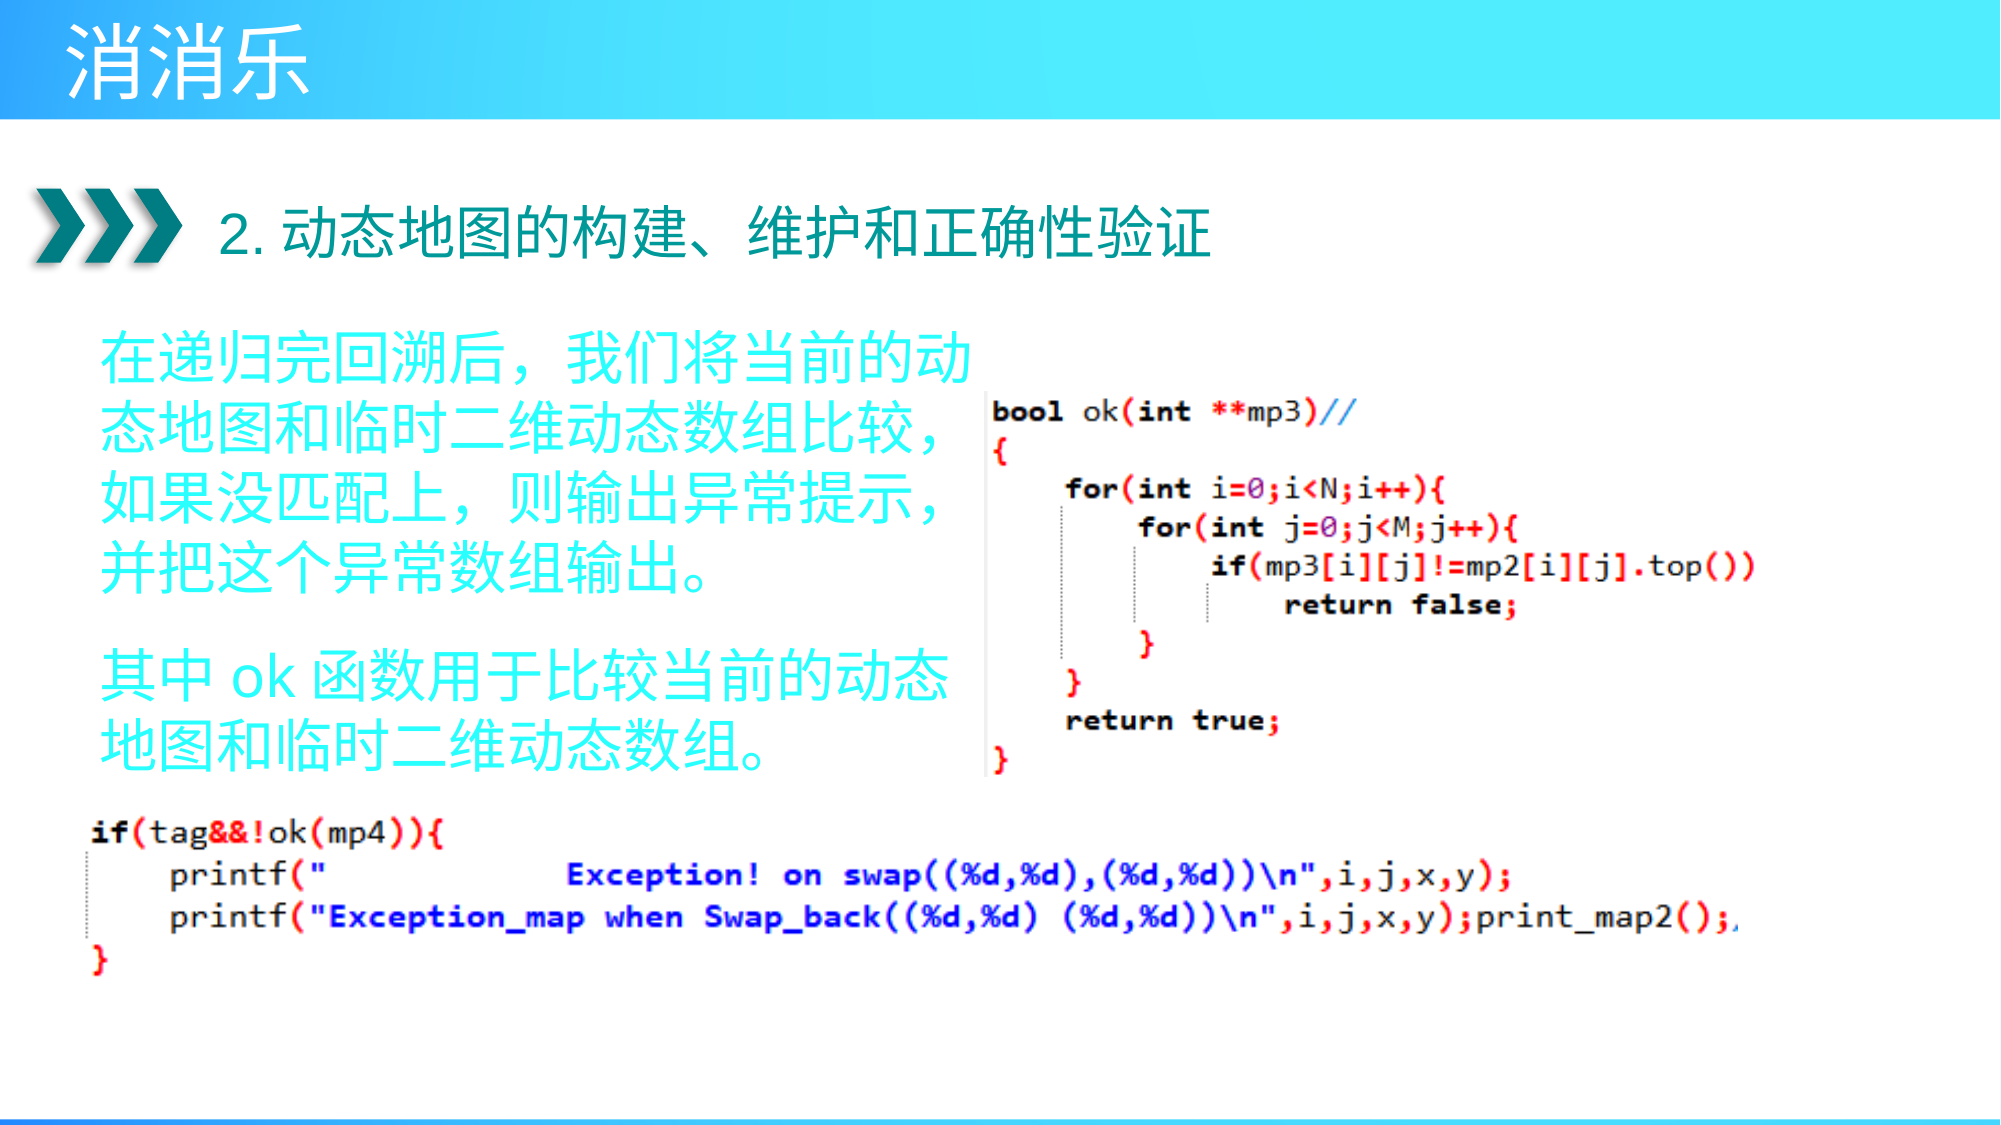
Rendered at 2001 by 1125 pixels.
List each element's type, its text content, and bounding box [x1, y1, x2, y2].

text_box [83, 187, 135, 264]
picture [984, 391, 1975, 777]
text_box 2.动态地图的构建、维护和正确性验证 [203, 188, 1310, 274]
text_box 在递归完回溯后，我们将当前的动态地图和临时二维动态数组比较，如果没匹配上，则输出异常提示，并把这个异常数组输出。 [84, 313, 1000, 609]
text_box [34, 187, 87, 264]
picture [84, 808, 1738, 983]
picture [0, 0, 2001, 119]
picture [0, 1120, 2001, 1125]
text_box [131, 187, 184, 264]
text_box 其中ok函数用于比较当前的动态地图和临时二维动态数组。 [84, 631, 1000, 787]
